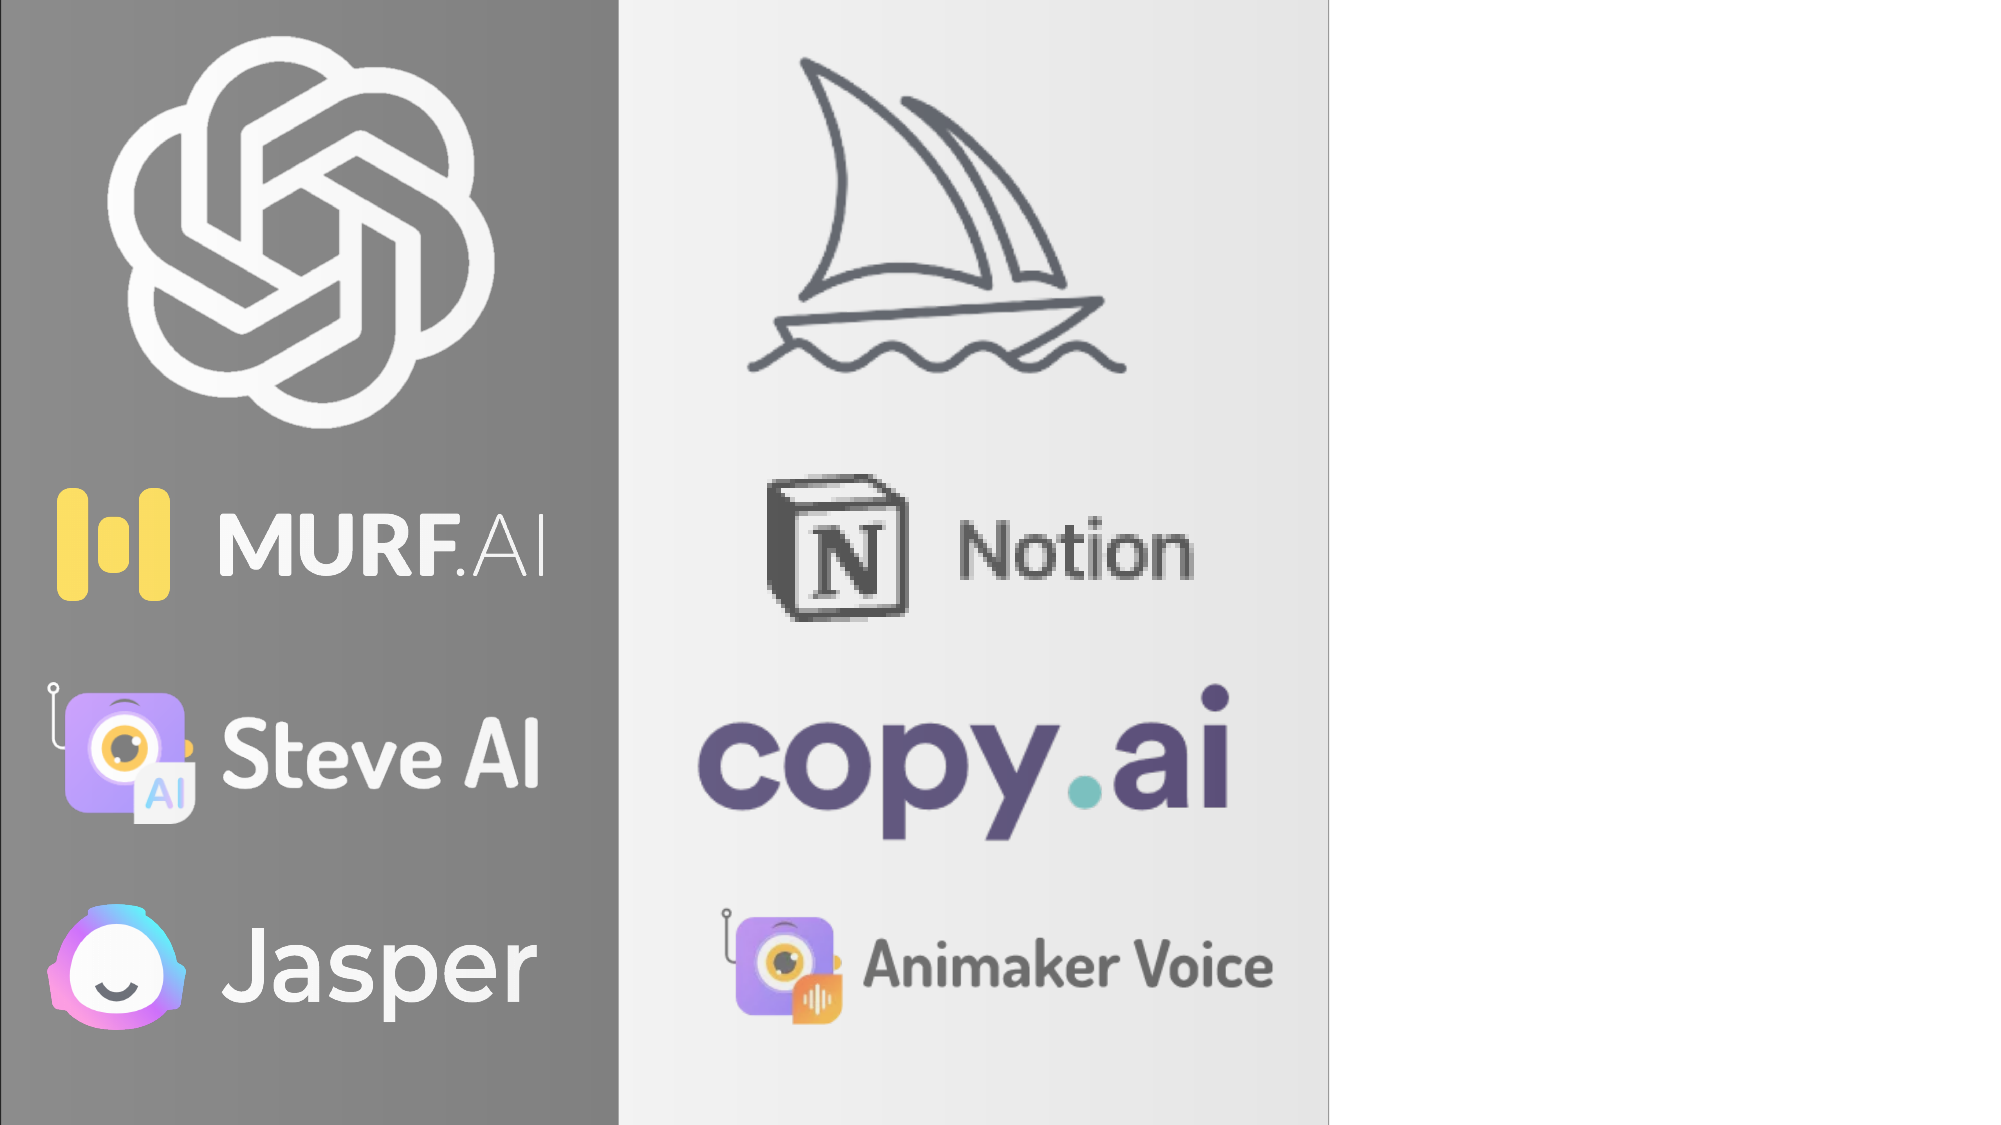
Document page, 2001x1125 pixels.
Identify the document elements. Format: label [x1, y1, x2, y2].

text_box [0, 0, 1330, 1125]
